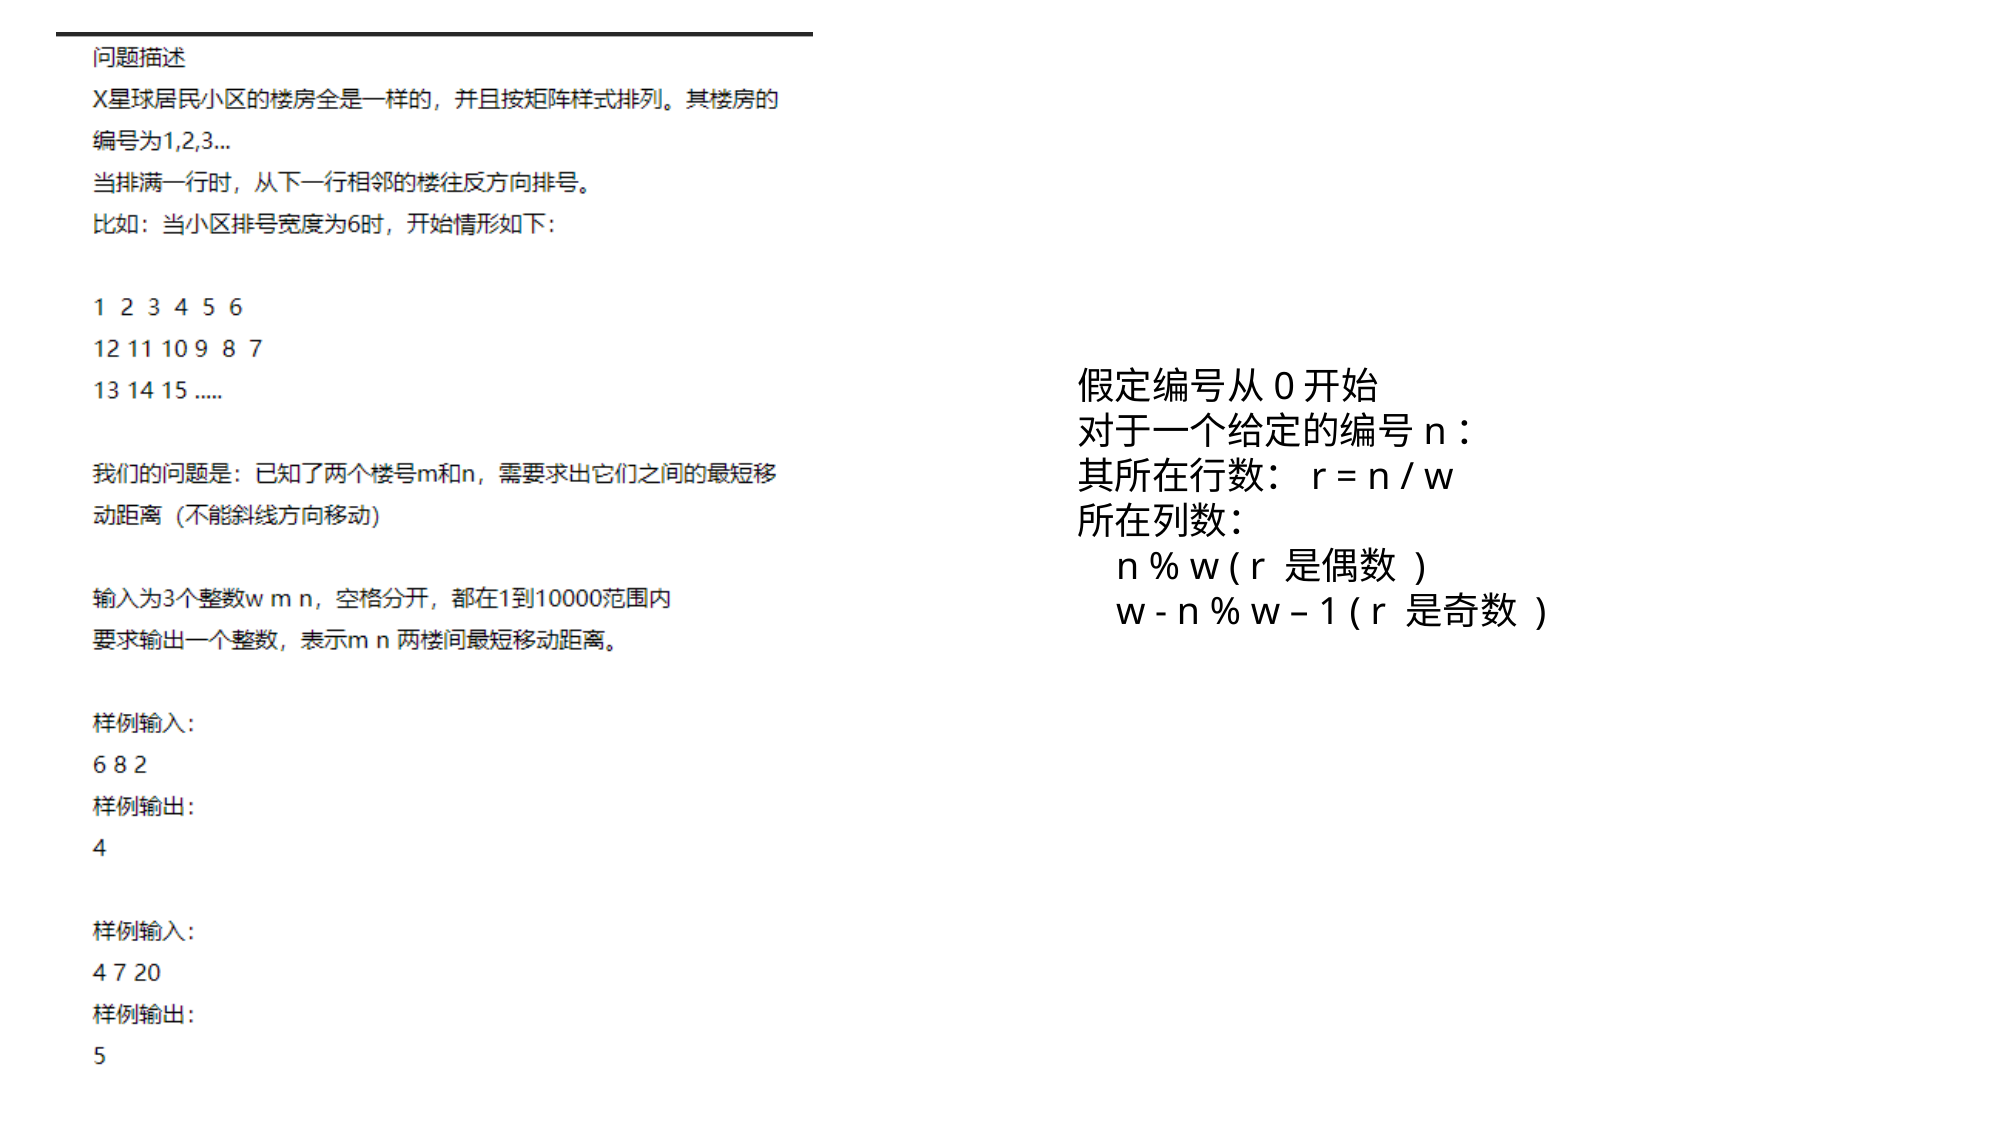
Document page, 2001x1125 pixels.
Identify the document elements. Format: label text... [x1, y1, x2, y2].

text_box 假定编号从0开始 对于一个给定的编号n： 其所在行数：r = n / w 所在列数： n % w ( r 是偶数 ) w - n % w – 1 ( r 是奇数 ) [1062, 354, 1571, 640]
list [56, 32, 812, 1072]
